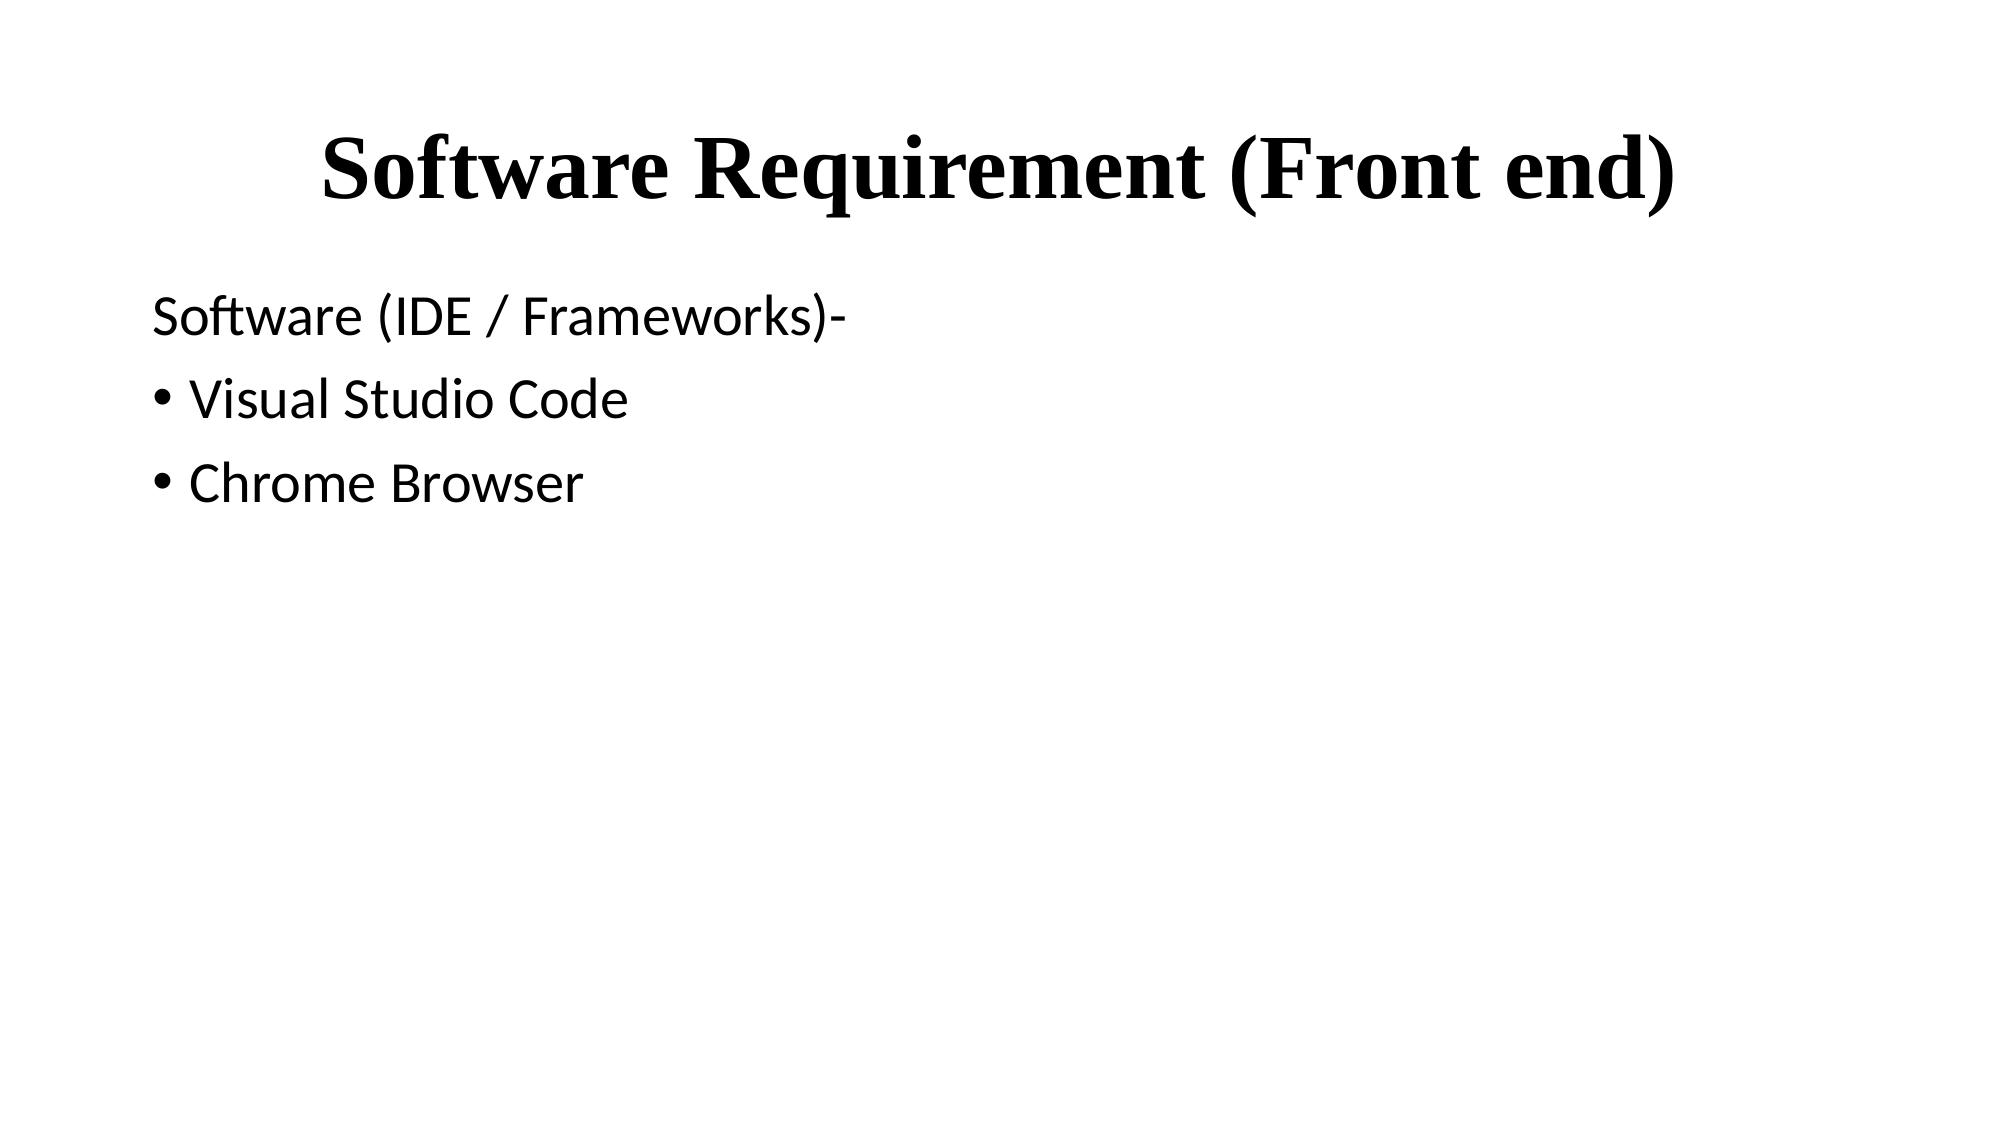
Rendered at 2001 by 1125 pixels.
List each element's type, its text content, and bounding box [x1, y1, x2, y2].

title Software Requirement (Front end) [137, 59, 1863, 277]
list Software (IDE / Frameworks)- Visual Studio Code Chrome Browser [137, 277, 1863, 1014]
